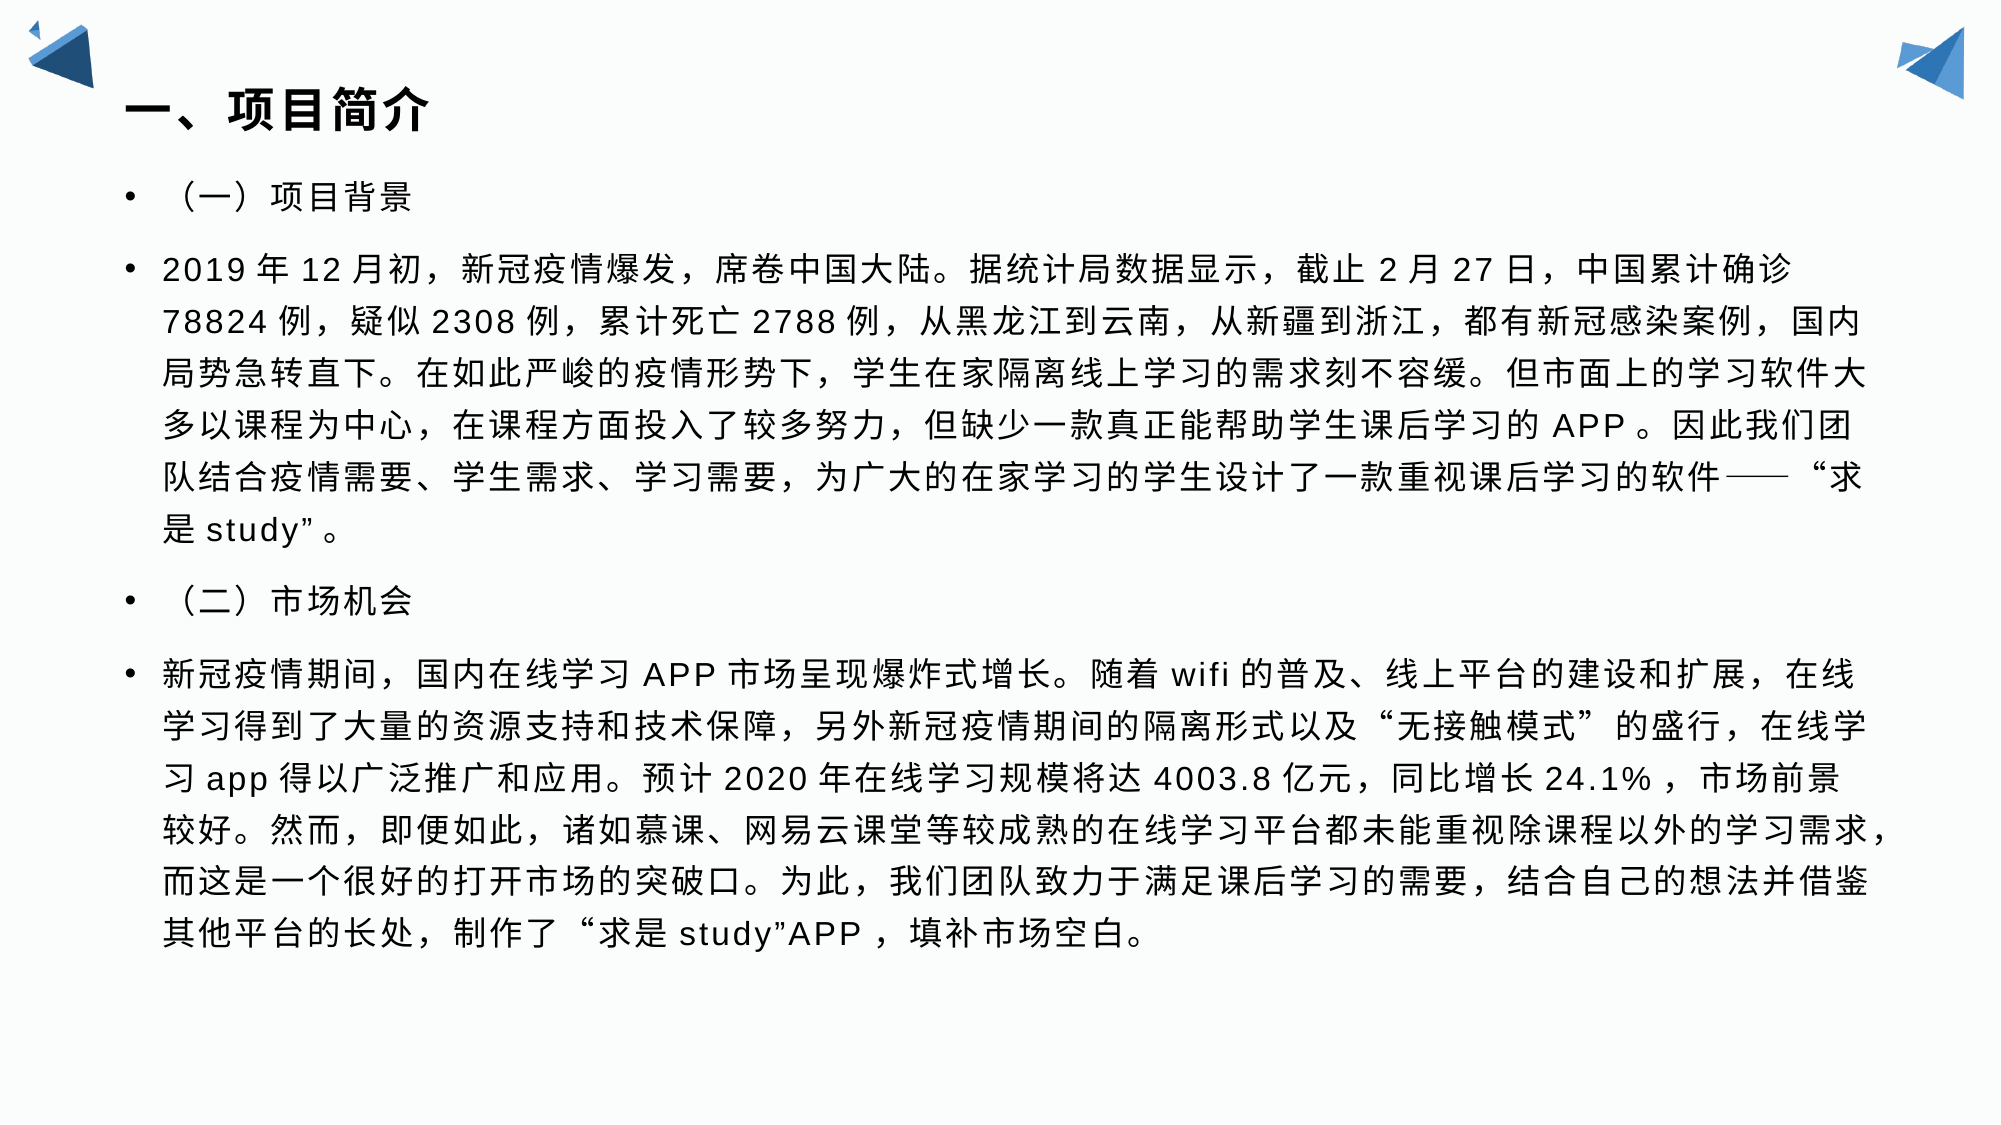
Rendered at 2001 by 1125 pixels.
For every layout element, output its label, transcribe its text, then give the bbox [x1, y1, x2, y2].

picture [1881, 0, 2000, 112]
list （一）项目背景 2019年12月初，新冠疫情爆发，席卷中国大陆。据统计局数据显示，截止2月27日，中国累计确诊78824例，疑似2308例，累计死亡2788例，从黑龙江到云南，从新疆到浙江，都有新冠感染案例，国内局势急转直下。在如此严峻的疫情形势下，学生在家隔离线上学习的需求刻不容缓。但市面上的学习软件大多以课程为中心，在课程方面投入了较多努力，但缺少一款真正能帮助学生课后学习的APP。因此我们团队结合疫情需要、学生需求、学习需要，为广大的在家学习的学生设计了一款重视课后学习的软件——“求是study”。 （二）市场机会 新冠疫情期间，国内在线学习APP市场呈现爆炸式增长。随着wifi的普及、线上平台的建设和扩展，在线学习得到了大量的资源支持和技术保障，另外新冠疫情期间的隔离形式以及“无接触模式”的盛行，在线学习app得以广泛推广和应用。预计2020年在线学习规模将达4003.8亿元，同比增长24.1%，市场前景较好。然而，即便如此，诸如慕课、网易云课堂等较成熟的在线学习平台都未能重视除课程以外的学习需求，而这是一个很好的打开市场的突破口。为此，我们团队致力于满足课后学习的需要，结合自己的想法并借鉴其他平台的长处，制作了“求是study”APP，填补市场空白。 [109, 156, 1891, 1041]
title 一、项目简介 [109, 72, 1891, 146]
picture [0, 0, 119, 113]
